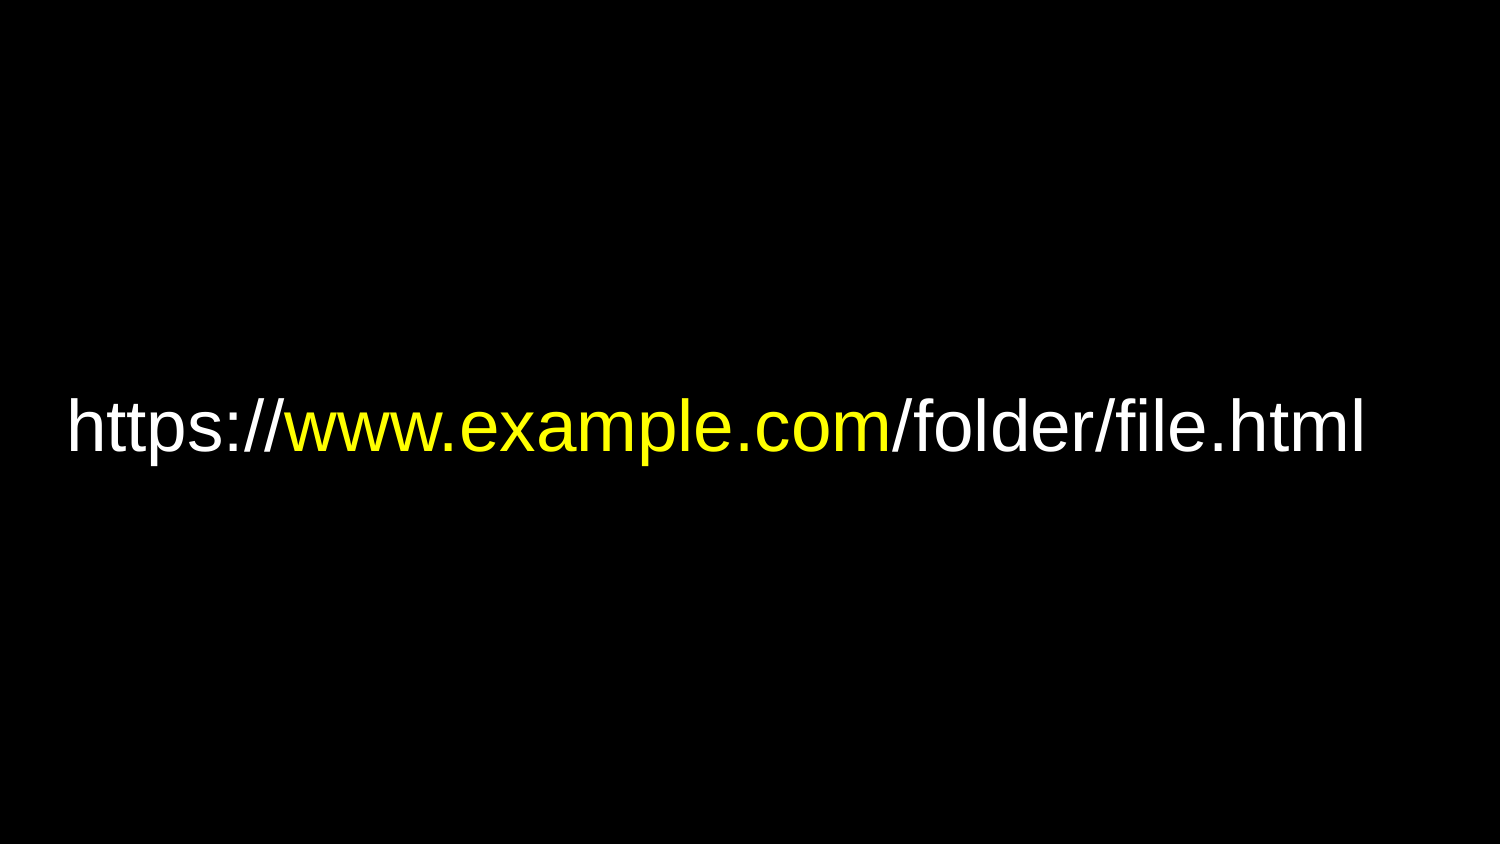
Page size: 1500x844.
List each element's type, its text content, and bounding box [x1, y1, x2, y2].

title https://www.example.com/folder/file.html [51, 352, 1449, 491]
